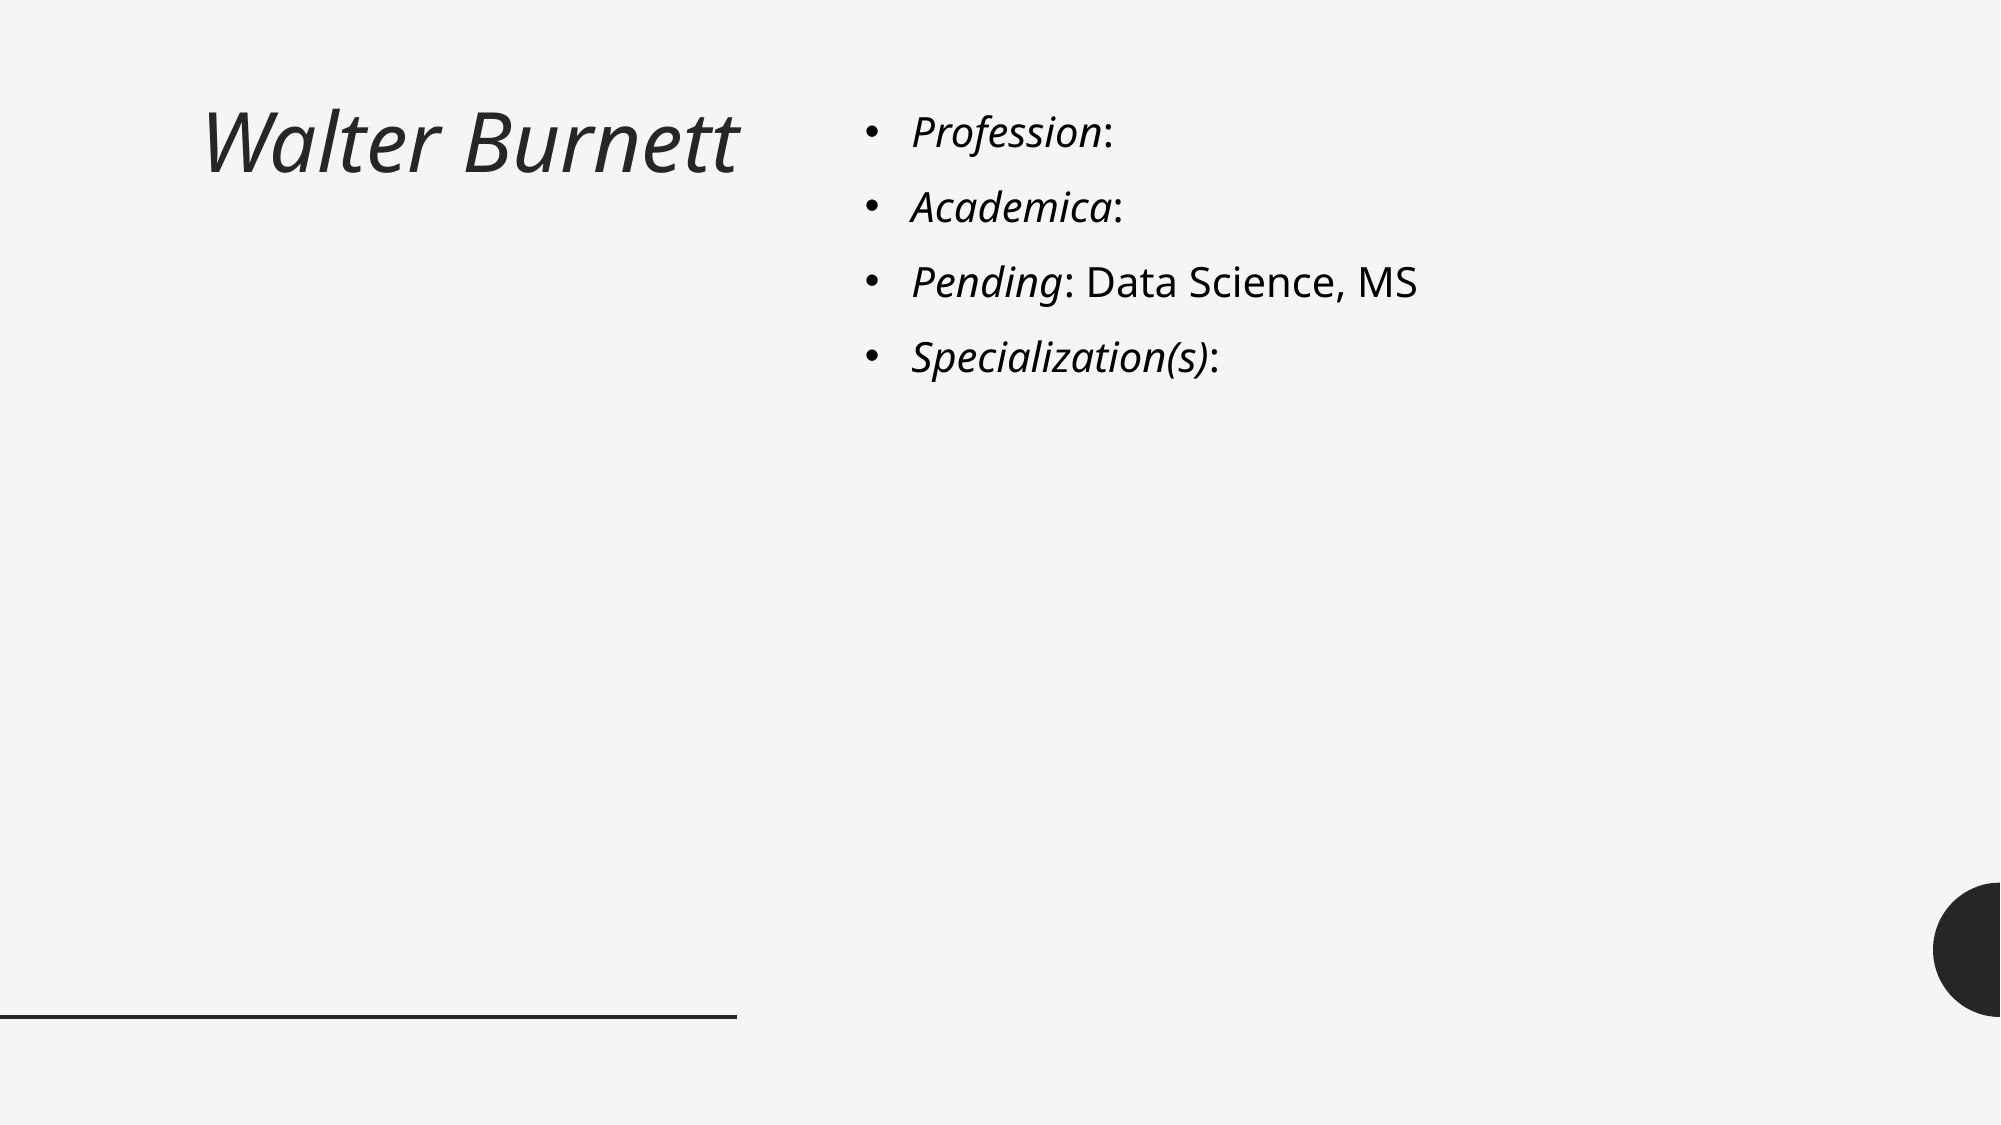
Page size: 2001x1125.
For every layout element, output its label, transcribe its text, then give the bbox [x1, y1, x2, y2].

title Walter Burnett [125, 91, 755, 407]
list Profession: Academica: Pending: Data Science, MS Specialization(s): [849, 92, 1875, 1015]
